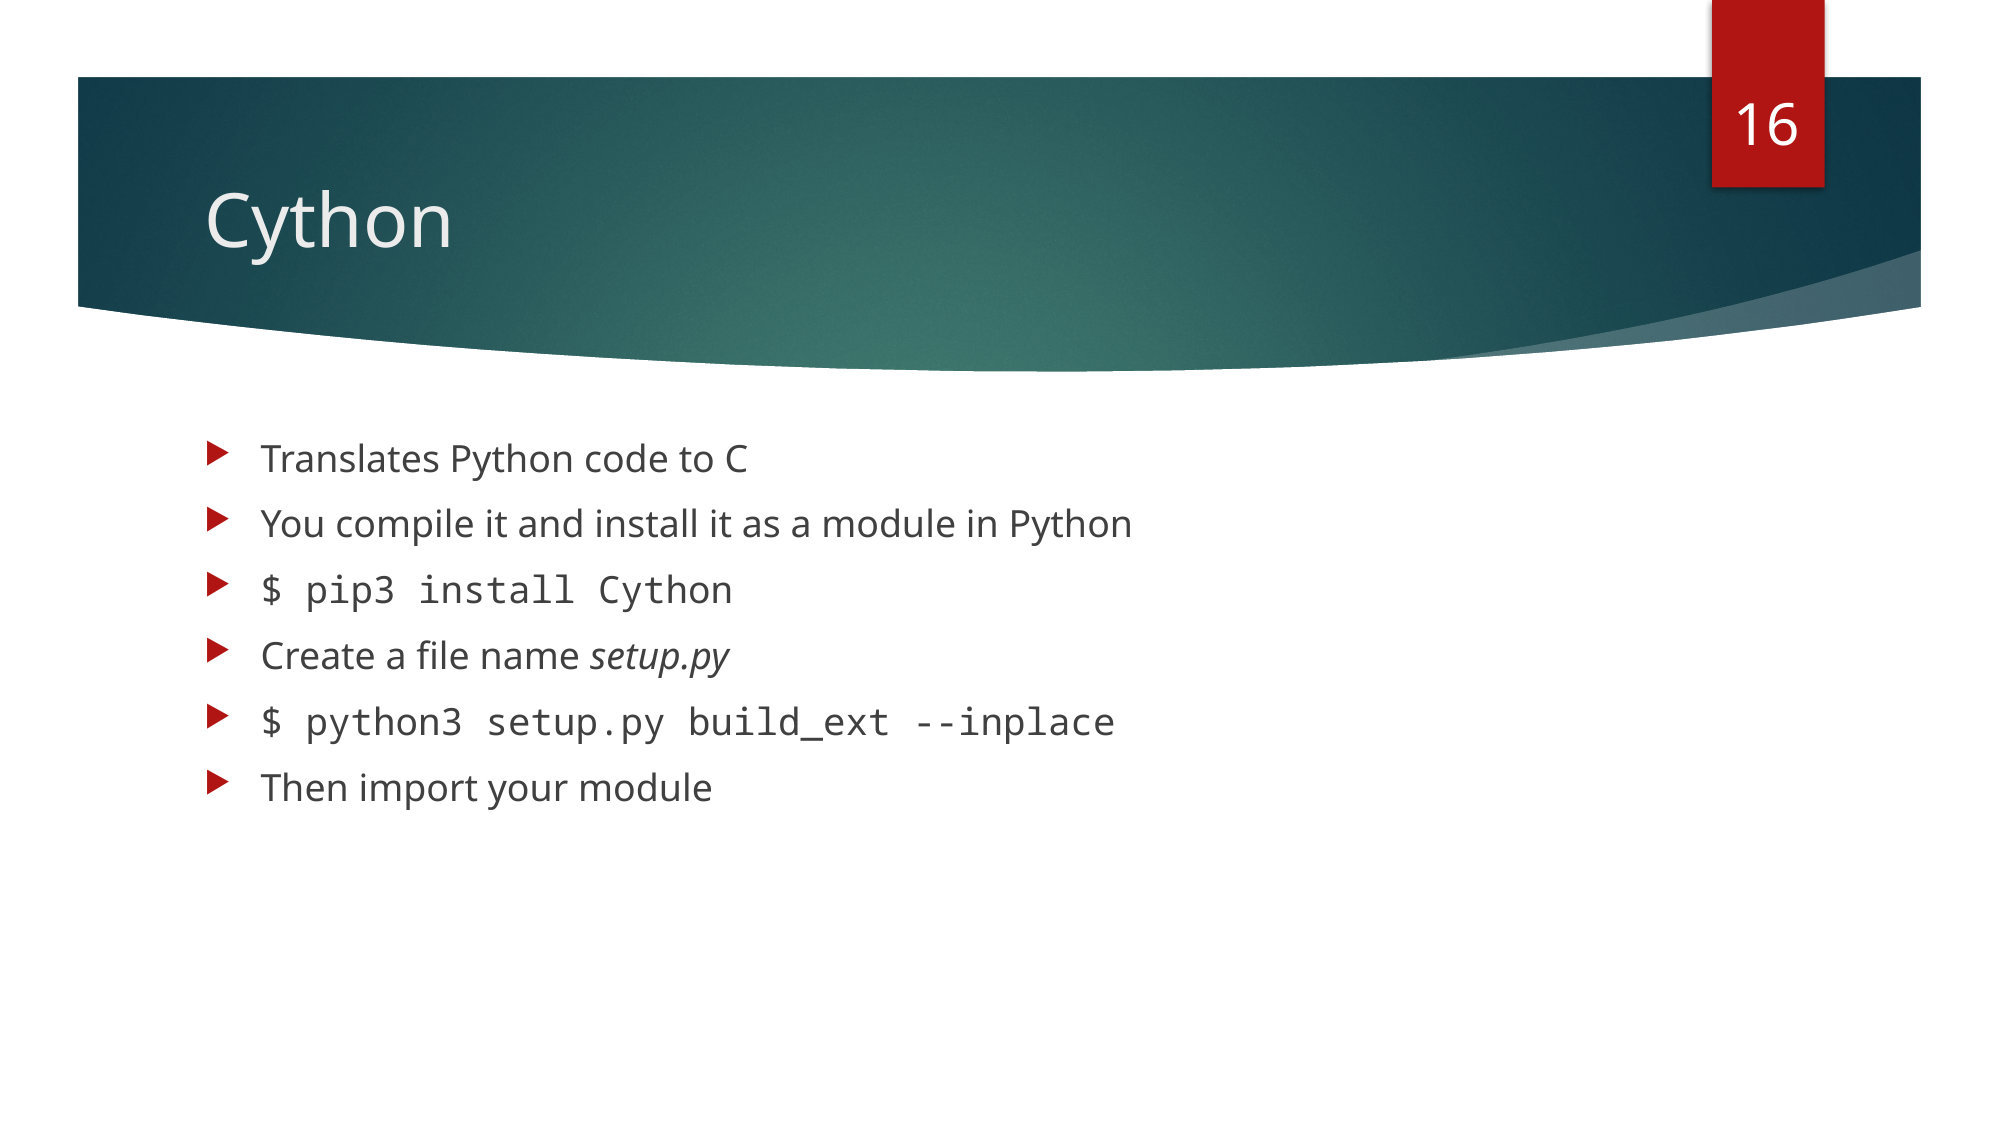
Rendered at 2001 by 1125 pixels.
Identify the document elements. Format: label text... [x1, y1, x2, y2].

slide_number 16 [1698, 48, 1836, 175]
title Cython [189, 159, 1638, 276]
list Translates Python code to C You compile it and install it as a module in Python $ pip3 install Cython Create a file name setup.py $ python3 setup.py build_ext --inplace Then import your module [189, 427, 1638, 988]
